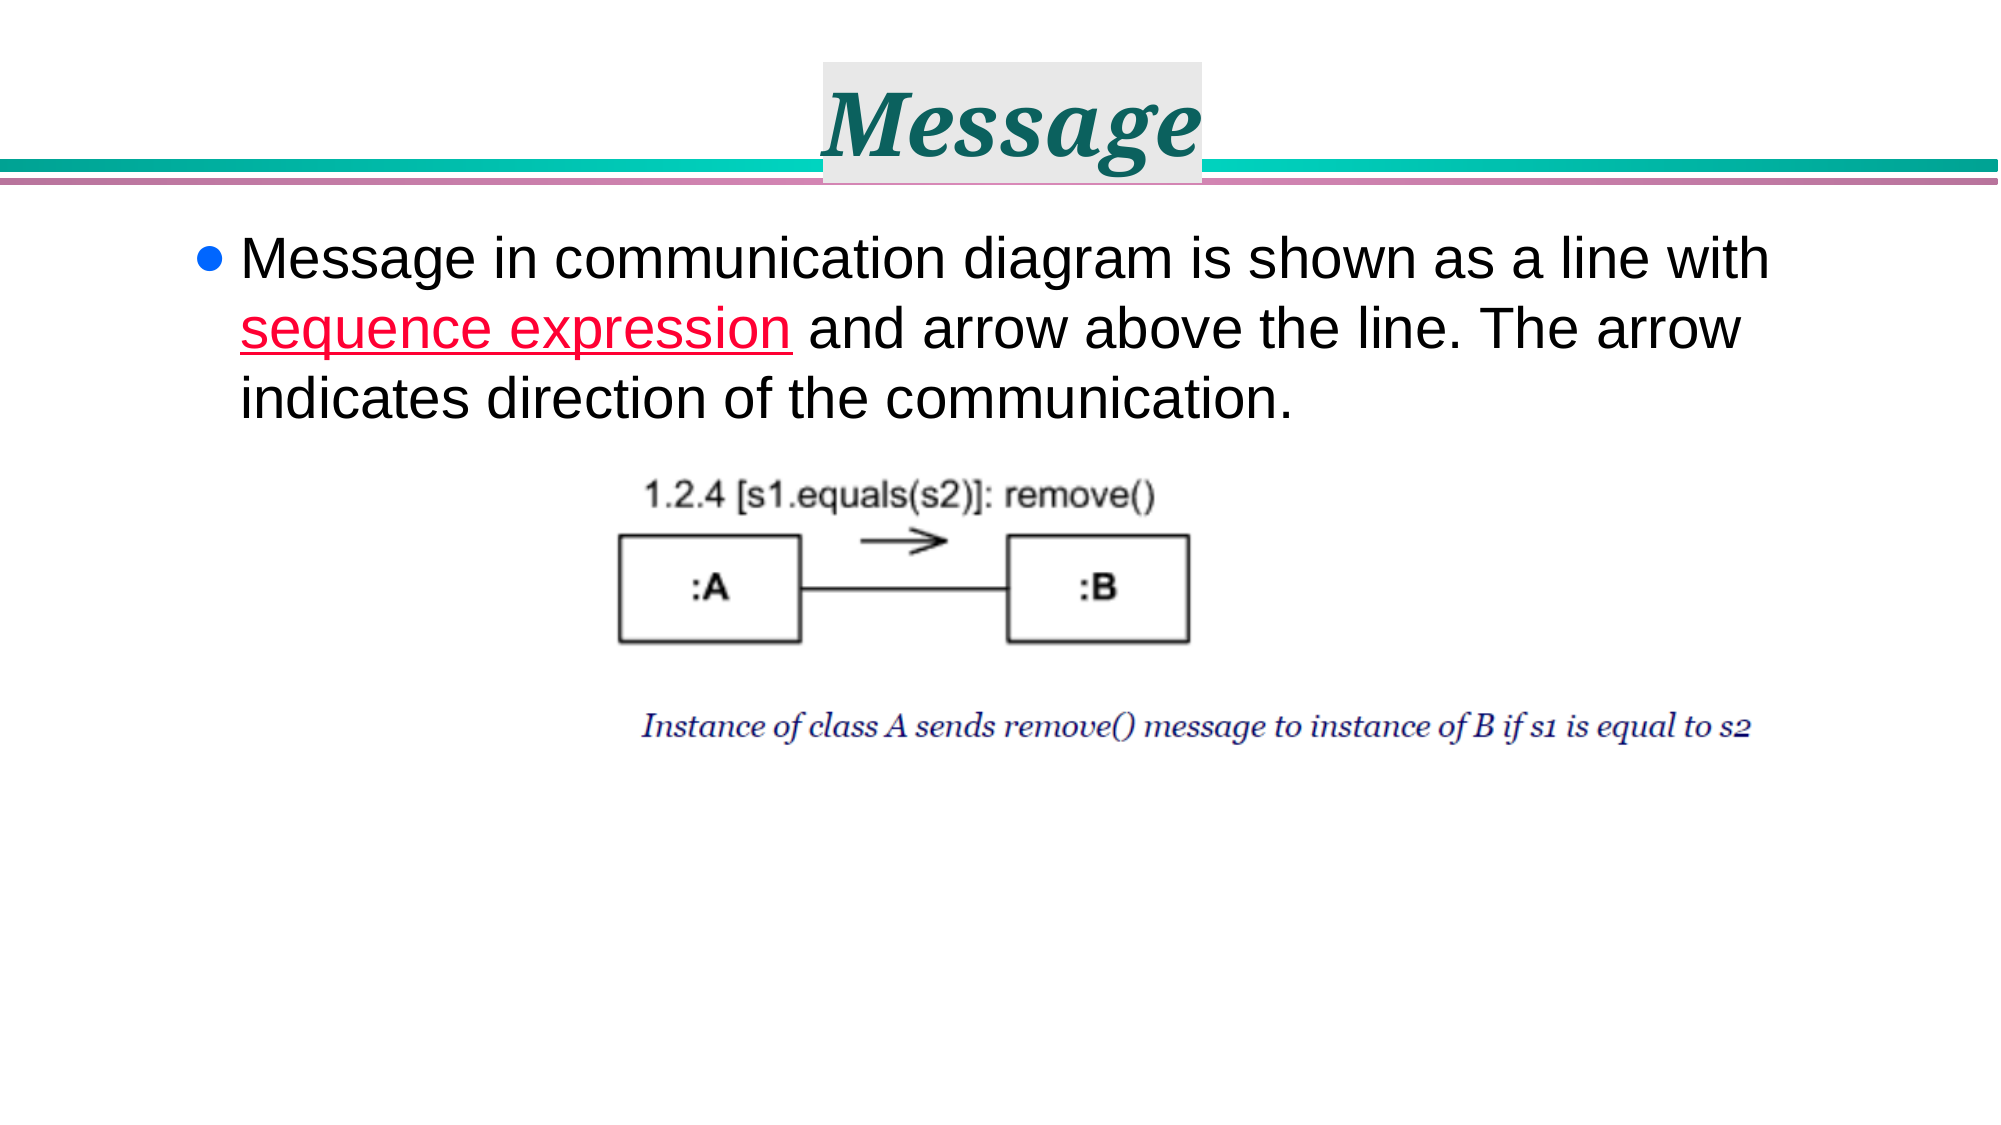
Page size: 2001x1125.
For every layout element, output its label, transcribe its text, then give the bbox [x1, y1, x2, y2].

list Message in communication diagram is shown as a line with sequence expression and arrow above the line. The arrow indicates direction of the communication. [150, 212, 1967, 1013]
picture [587, 469, 1756, 756]
title Message [33, 50, 1967, 150]
